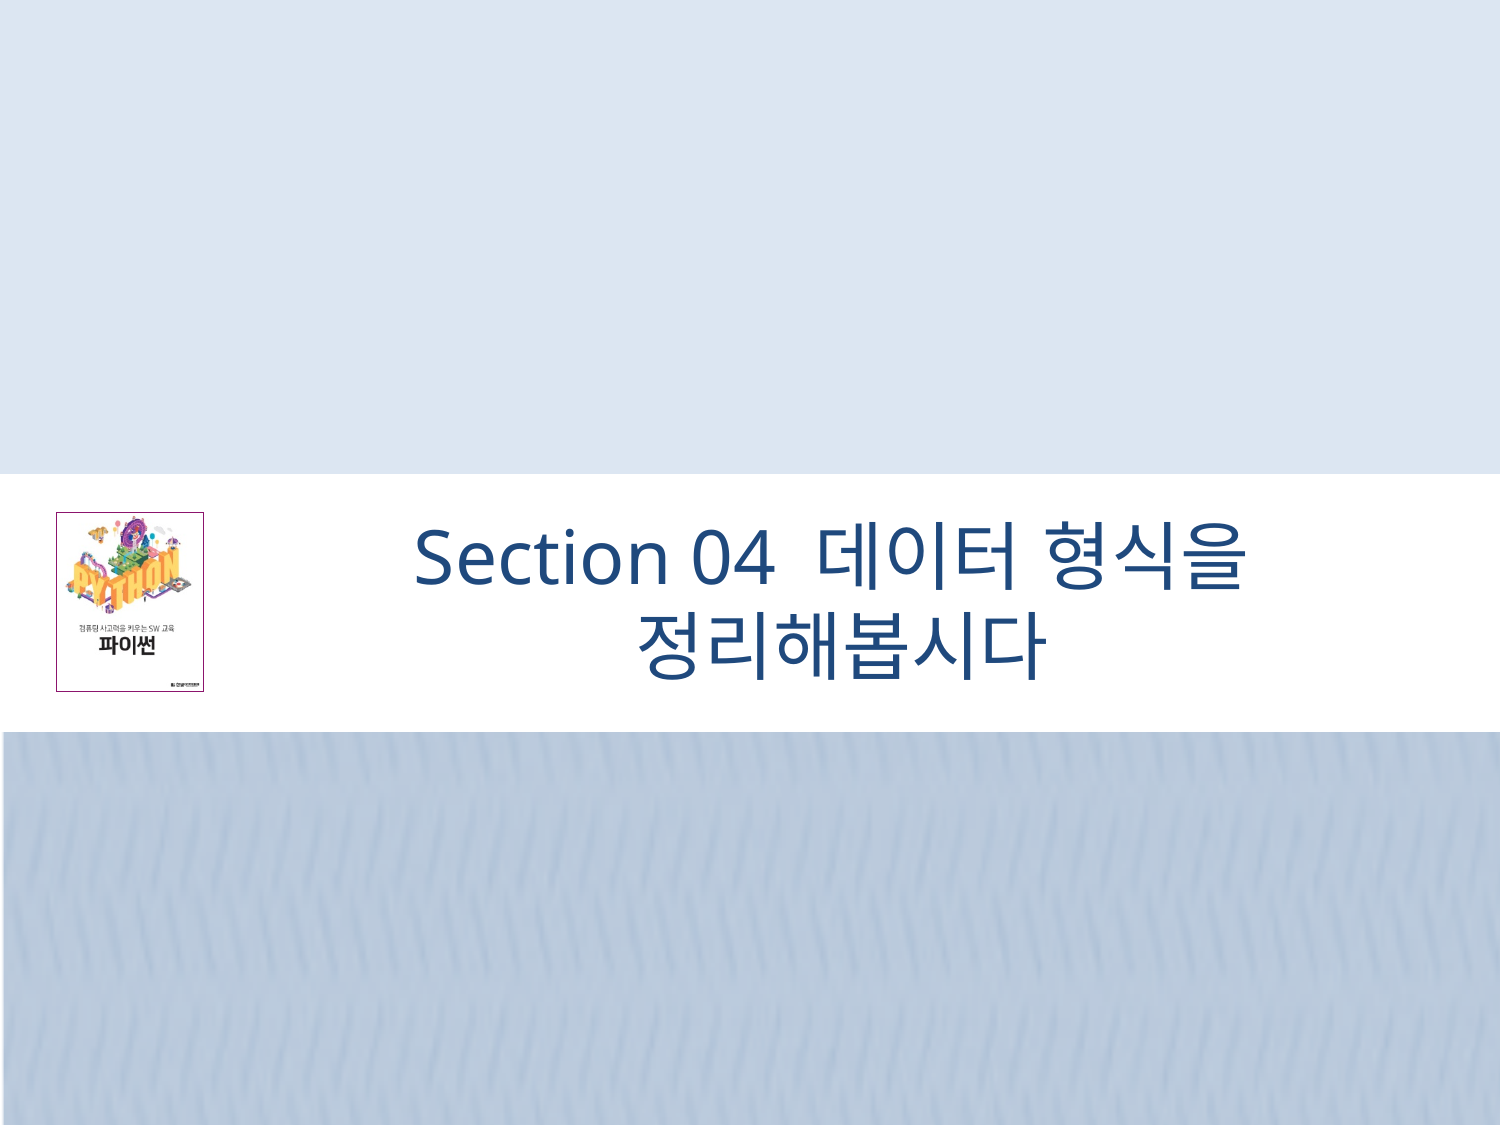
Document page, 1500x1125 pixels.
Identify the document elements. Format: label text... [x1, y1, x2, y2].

title Section 04 데이터 형식을 정리해봅시다 [240, 543, 1444, 656]
picture [57, 513, 203, 691]
